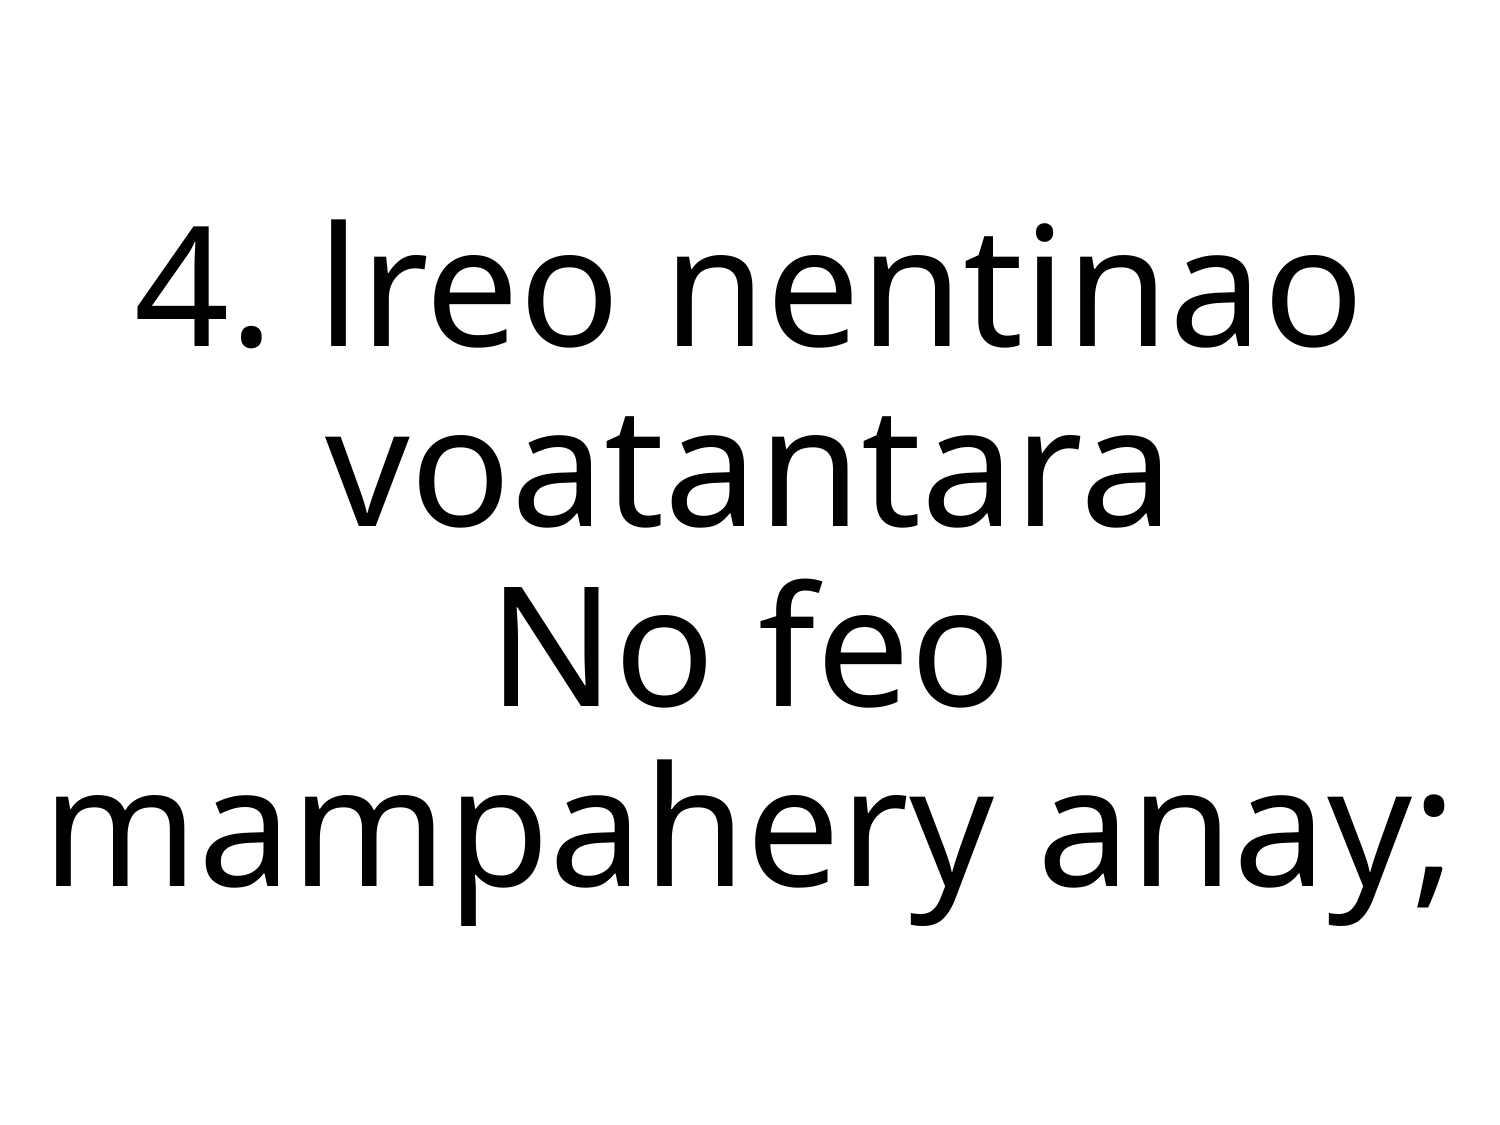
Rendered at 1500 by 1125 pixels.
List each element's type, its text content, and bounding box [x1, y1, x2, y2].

title 4. lreo nentinao voatantara No feo mampahery anay; [0, 453, 1500, 672]
